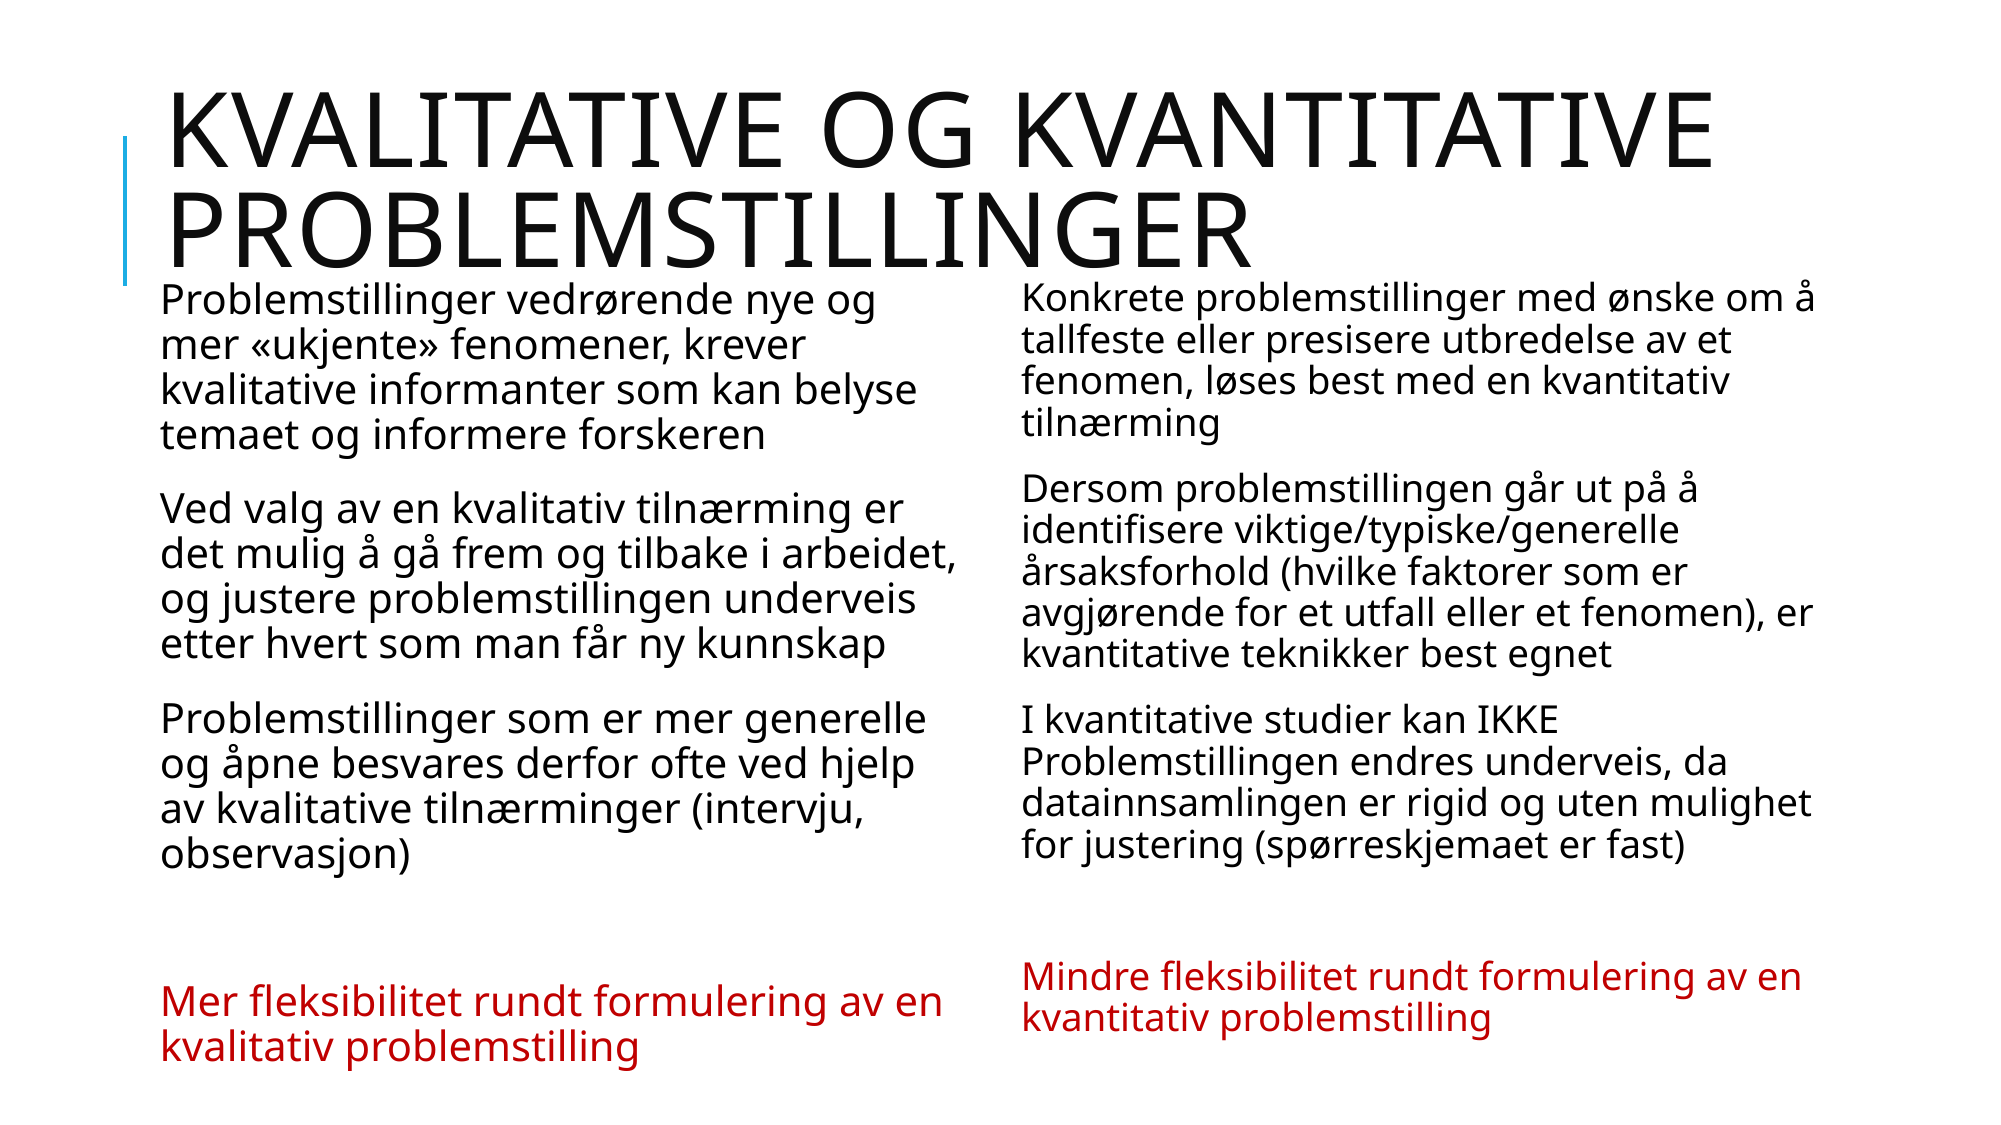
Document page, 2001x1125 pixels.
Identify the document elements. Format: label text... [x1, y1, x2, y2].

list Konkrete problemstillinger med ønske om å tallfeste eller presisere utbredelse av et fenomen, løses best med en kvantitativ tilnærming Dersom problemstillingen går ut på å identifisere viktige/typiske/generelle årsaksforhold (hvilke faktorer som er avgjørende for et utfall eller et fenomen), er kvantitative teknikker best egnet I kvantitative studier kan IKKE Problemstillingen endres underveis, da datainnsamlingen er rigid og uten mulighet for justering (spørreskjemaet er fast) Mindre fleksibilitet rundt formulering av en kvantitativ problemstilling [999, 271, 1838, 1050]
list Problemstillinger vedrørende nye og mer «ukjente» fenomener, krever kvalitative informanter som kan belyse temaet og informere forskeren Ved valg av en kvalitativ tilnærming er det mulig å gå frem og tilbake i arbeidet, og justere problemstillingen underveis etter hvert som man får ny kunnskap Problemstillinger som er mer generelle og åpne besvares derfor ofte ved hjelp av kvalitative tilnærminger (intervju, observasjon) Mer fleksibilitet rundt formulering av en kvalitativ problemstilling [137, 271, 975, 1050]
title Kvalitative og kvantitative problemstillinger [149, 56, 1850, 319]
